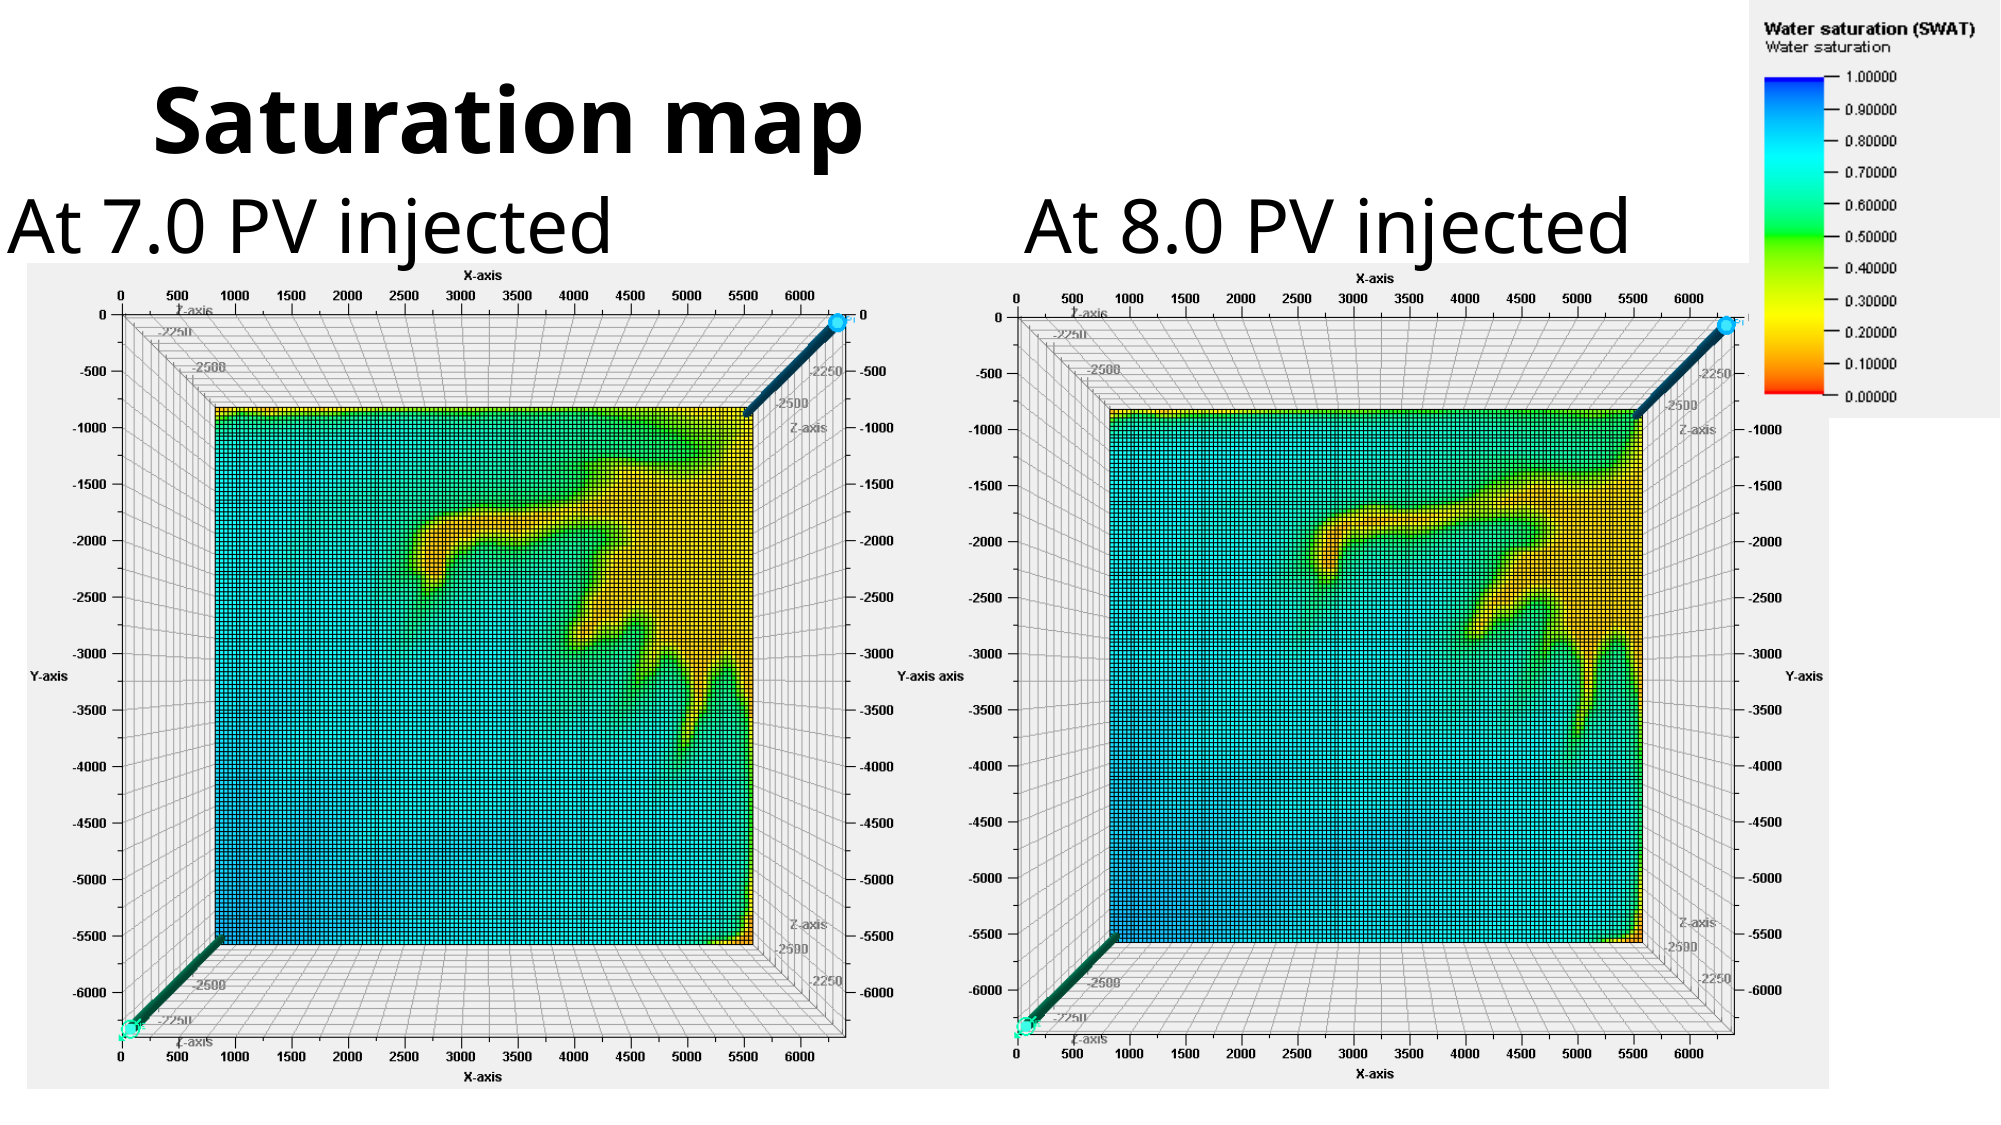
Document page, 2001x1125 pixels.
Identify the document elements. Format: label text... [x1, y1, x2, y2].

text_box At 7.0 PV injected [0, 171, 631, 277]
picture [27, 0, 2000, 1089]
text_box At 8.0 PV injected [1010, 171, 1648, 263]
title Saturation map [137, 59, 1749, 263]
